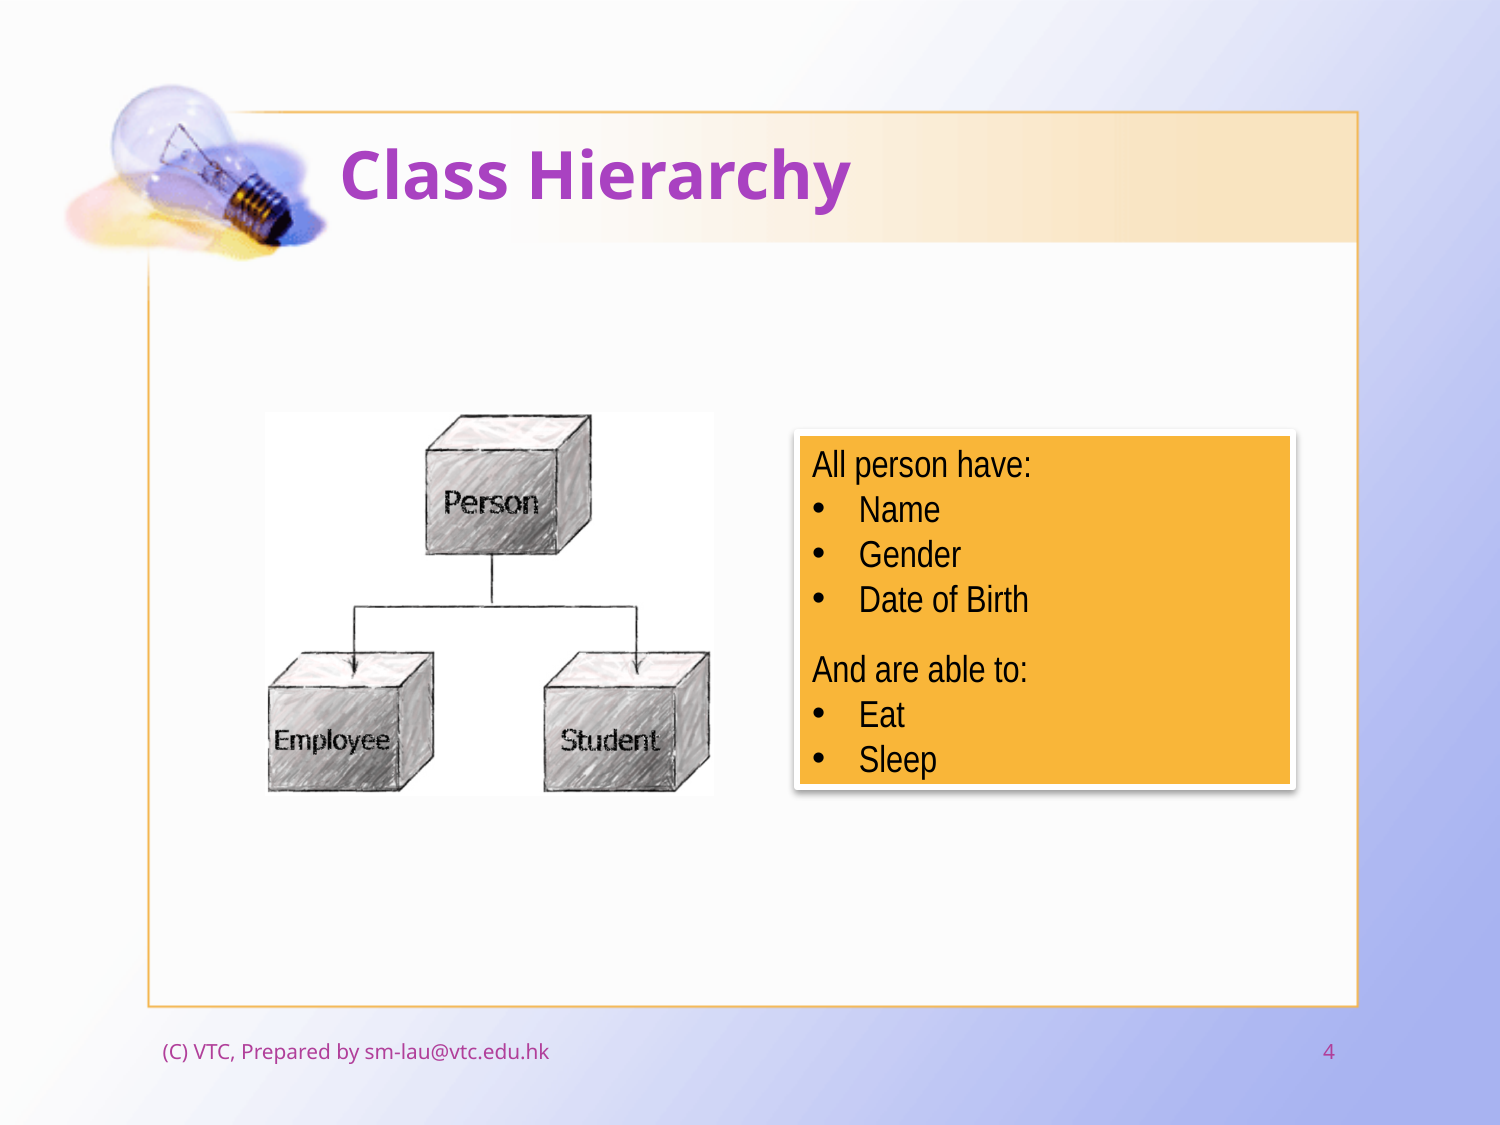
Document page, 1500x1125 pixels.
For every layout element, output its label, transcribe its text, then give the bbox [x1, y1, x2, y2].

slide_number 4 [1237, 1024, 1351, 1076]
picture [0, 0, 1500, 1125]
title Class Hierarchy [324, 134, 1276, 223]
text_box All person have: Name Gender Date of Birth And are able to: Eat Sleep [794, 429, 1296, 790]
footer (C) VTC, Prepared by sm-lau@vtc.edu.hk [147, 1024, 680, 1076]
